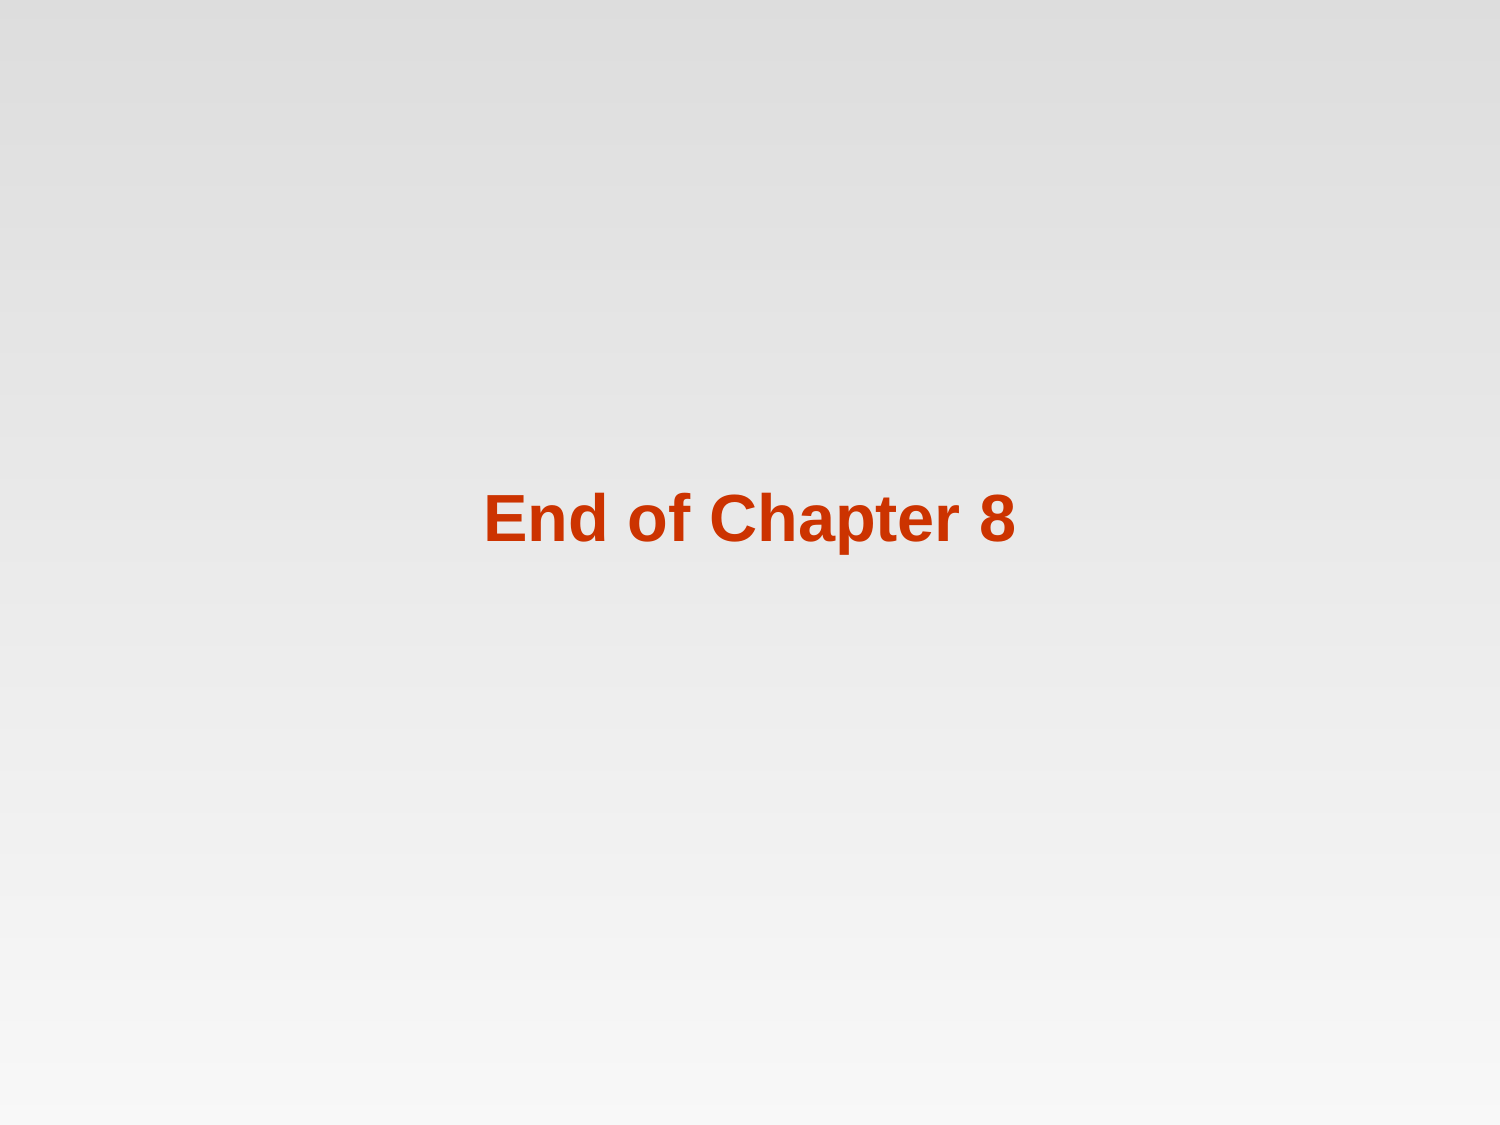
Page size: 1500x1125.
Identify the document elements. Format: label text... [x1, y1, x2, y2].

title End of Chapter 8 [112, 375, 1388, 563]
